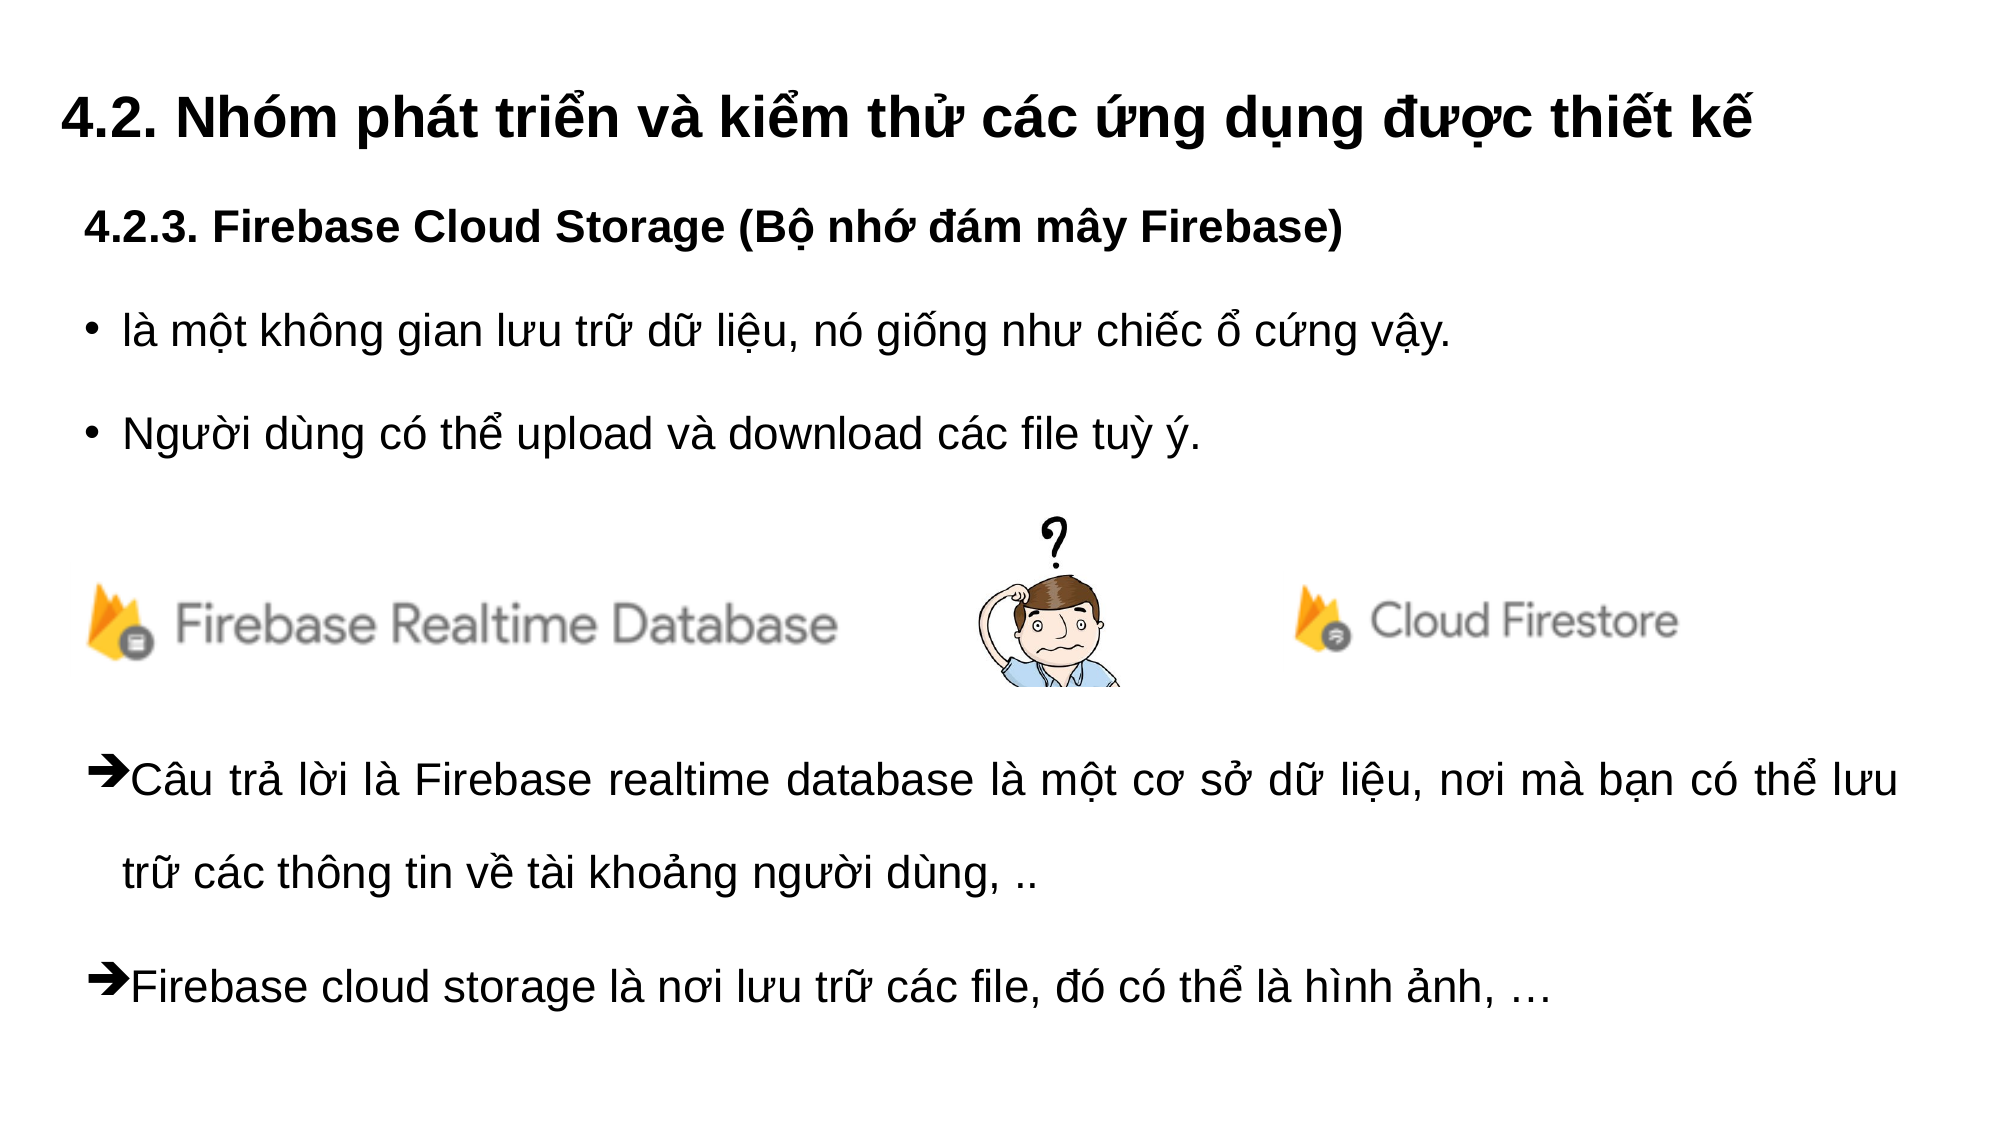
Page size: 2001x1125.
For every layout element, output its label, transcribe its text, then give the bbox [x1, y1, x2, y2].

picture [69, 562, 859, 677]
list 4.2.3. Firebase Cloud Storage (Bộ nhớ đám mây Firebase) là một không gian lưu trữ dữ liệu, nó giống như chiếc ổ cứng vậy. Người dùng có thể upload và download các file tuỳ ý. [69, 162, 1917, 491]
list Câu trả lời là Firebase realtime database là một cơ sở dữ liệu, nơi mà bạn có thể lưu trữ các thông tin về tài khoảng người dùng, .. Firebase cloud storage là nơi lưu trữ các file, đó có thể là hình ảnh, … [69, 703, 1917, 1100]
picture [1282, 571, 1716, 672]
picture [962, 507, 1142, 687]
title 4.2. Nhóm phát triển và kiểm thử các ứng dụng được thiết kế [46, 59, 1979, 179]
